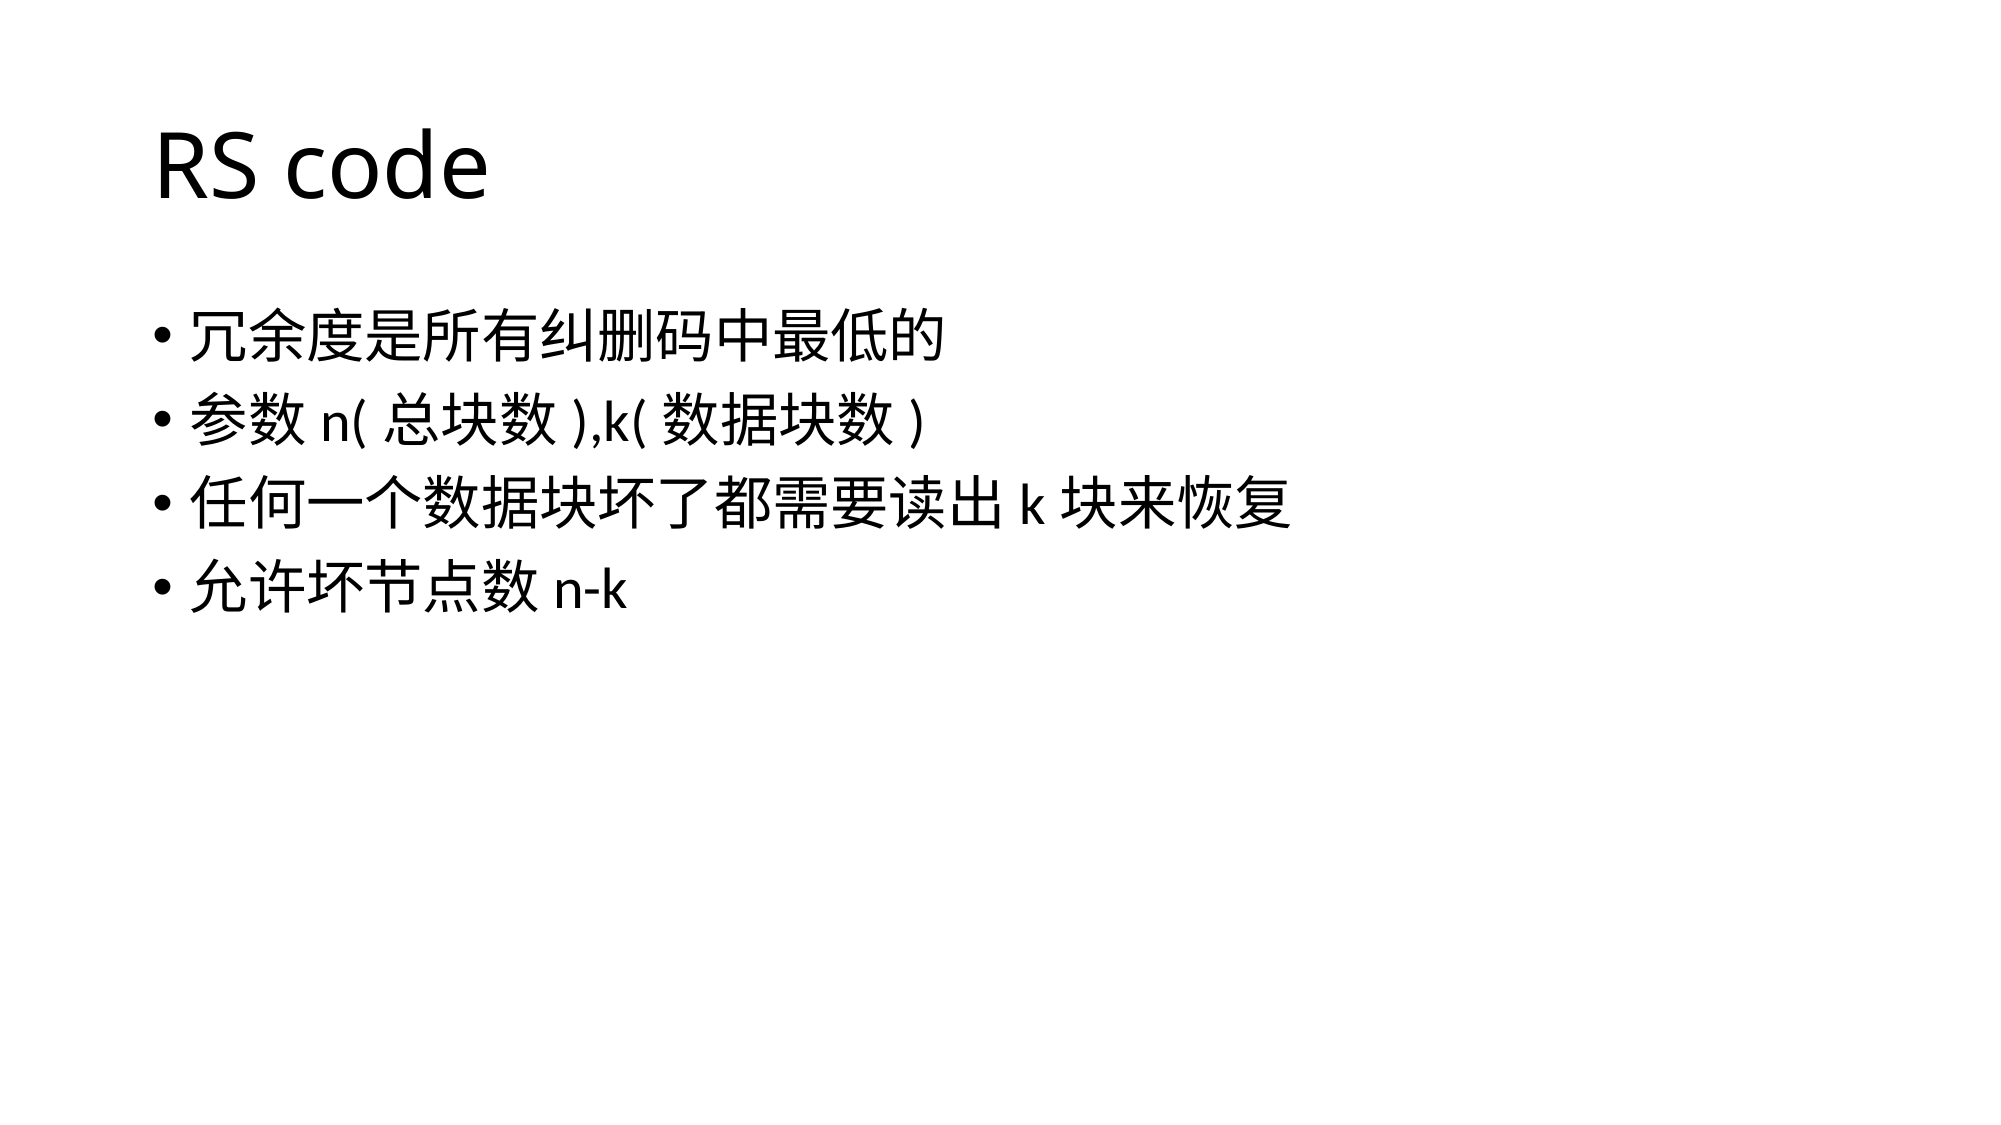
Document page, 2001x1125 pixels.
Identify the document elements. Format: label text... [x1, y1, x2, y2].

list 冗余度是所有纠删码中最低的 参数n(总块数),k(数据块数) 任何一个数据块坏了都需要读出k块来恢复 允许坏节点数n-k [137, 299, 1863, 1014]
title RS code [137, 59, 1863, 278]
